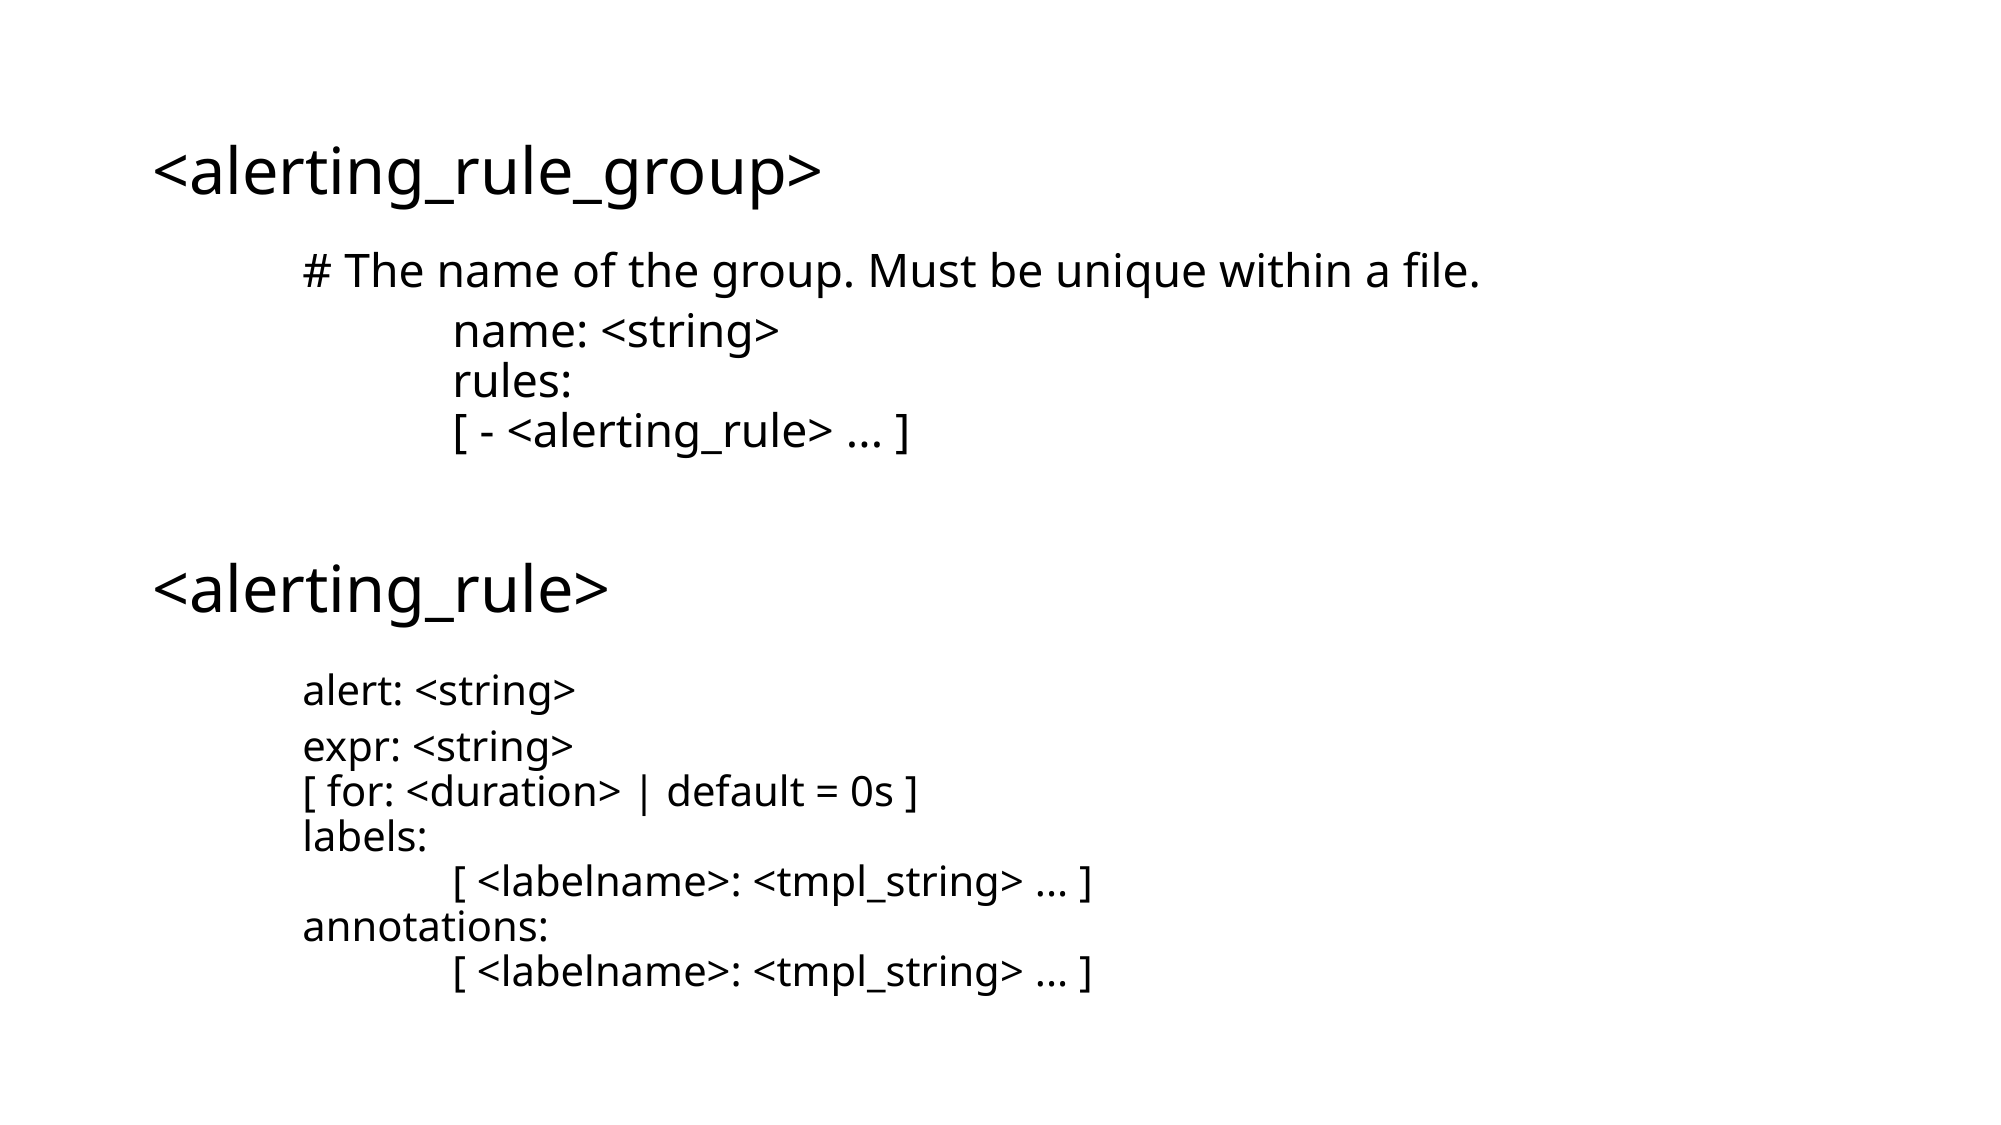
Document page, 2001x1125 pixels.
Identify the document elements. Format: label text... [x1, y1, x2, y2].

title <alerting_rule_group> # The name of the group. Must be unique within a file. name: <string> rules: [ - <alerting_rule> ... ] <alerting_rule> alert: <string> expr: <string> [ for: <duration> | default = 0s ] labels: [ <labelname>: <tmpl_string> ... ] annotations: [ <labelname>: <tmpl_string> ... ] [137, 59, 1863, 1075]
